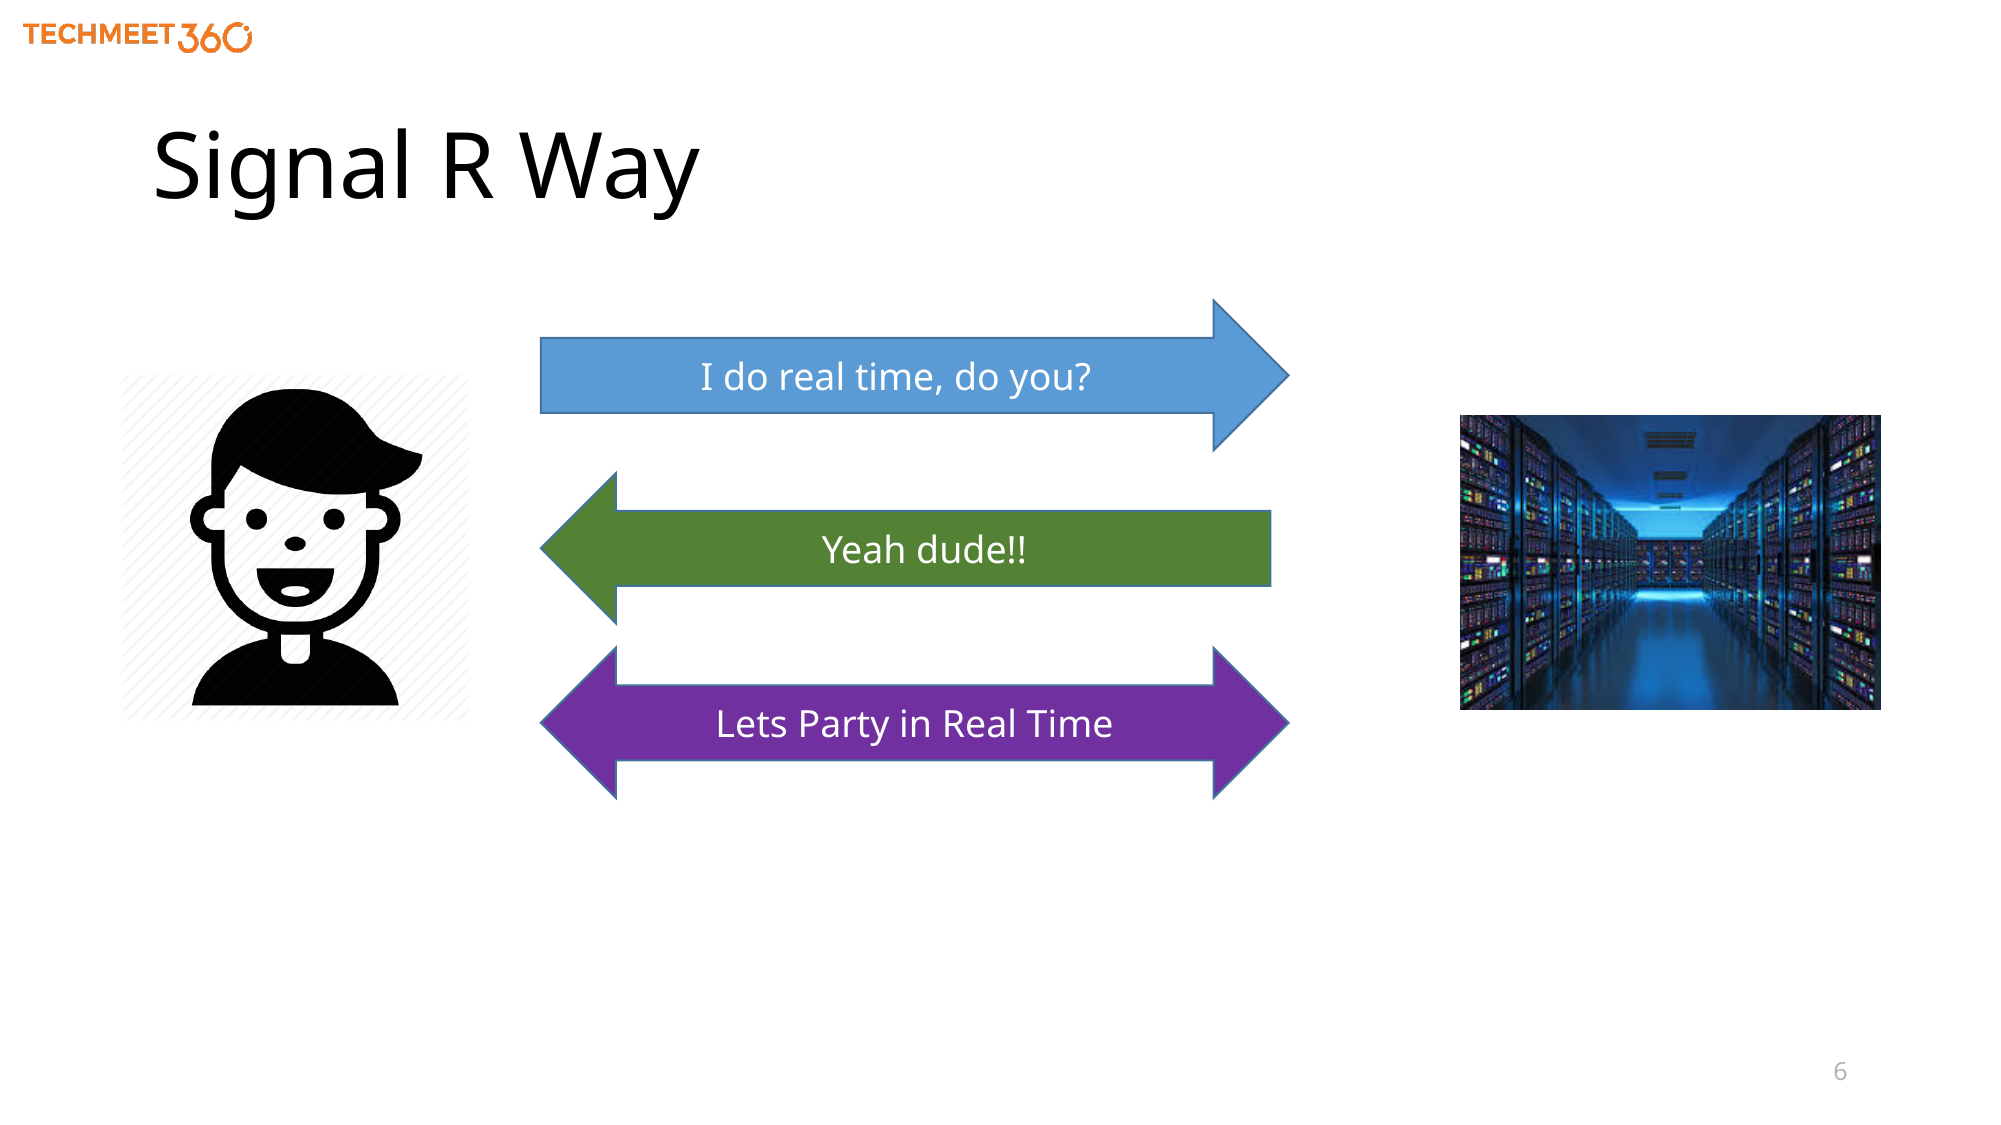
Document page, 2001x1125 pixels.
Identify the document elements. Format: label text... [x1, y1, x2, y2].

picture [119, 371, 471, 723]
slide_number 6 [1412, 1042, 1863, 1103]
picture [1460, 415, 1881, 710]
text_box Lets Party in Real Time [539, 645, 1291, 801]
title Signal R Way [137, 59, 1863, 278]
text_box I do real time, do you? [539, 297, 1291, 453]
picture [23, 22, 252, 53]
text_box Yeah dude!! [539, 470, 1272, 626]
